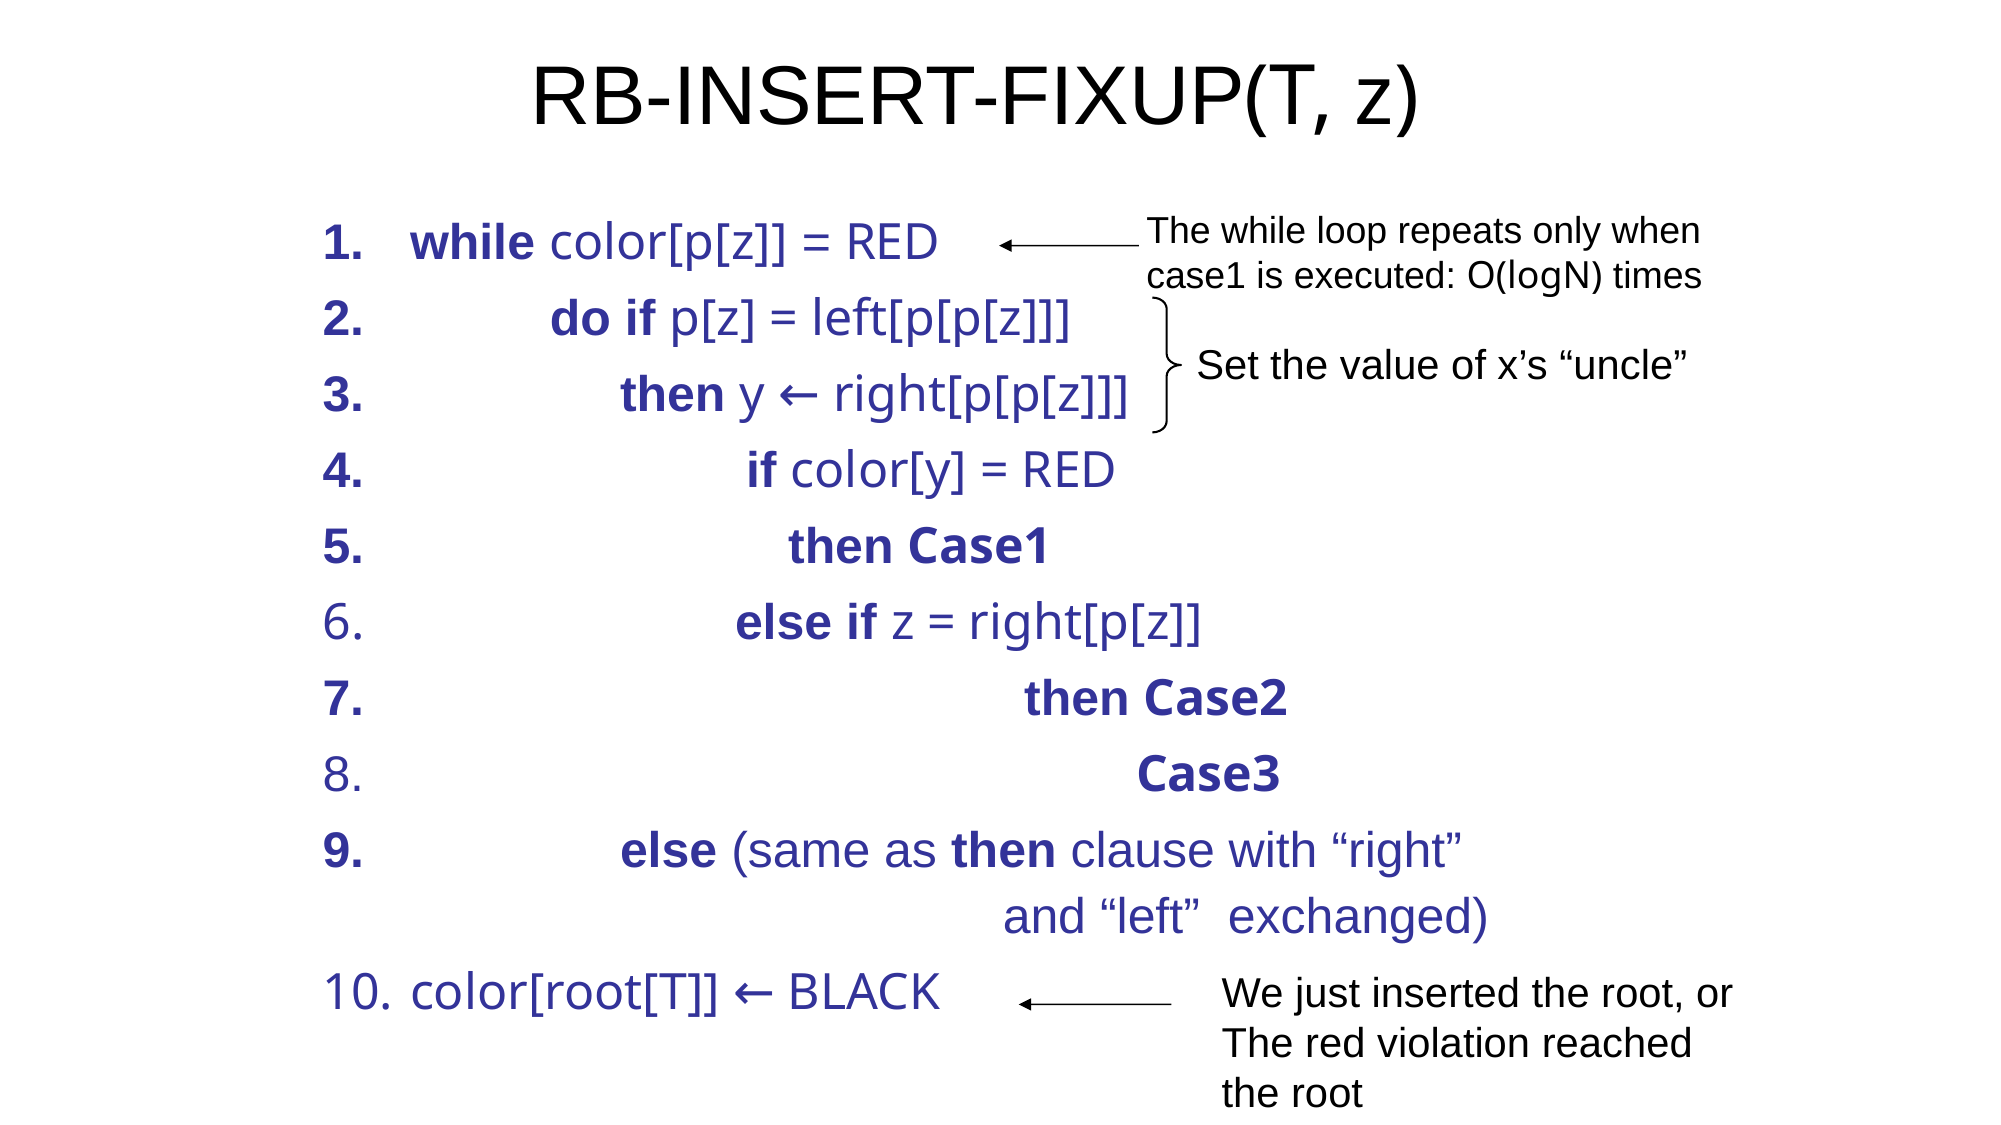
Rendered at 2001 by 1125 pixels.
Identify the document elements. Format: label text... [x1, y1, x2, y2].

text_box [998, 198, 1723, 305]
title RB-INSERT-FIXUP(T, z) [74, 16, 1875, 166]
list while color[p[z]] = RED do if p[z] = left[p[p[z]]] then y ← right[p[p[z]]] if color[y] = RED then Case1 else if z = right[p[z]] then Case2 Case3 else (same as then clause with “right” and “left” exchanged) color[root[T]] ← BLACK [307, 196, 1713, 1048]
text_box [1018, 958, 1751, 1125]
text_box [1152, 297, 1707, 433]
